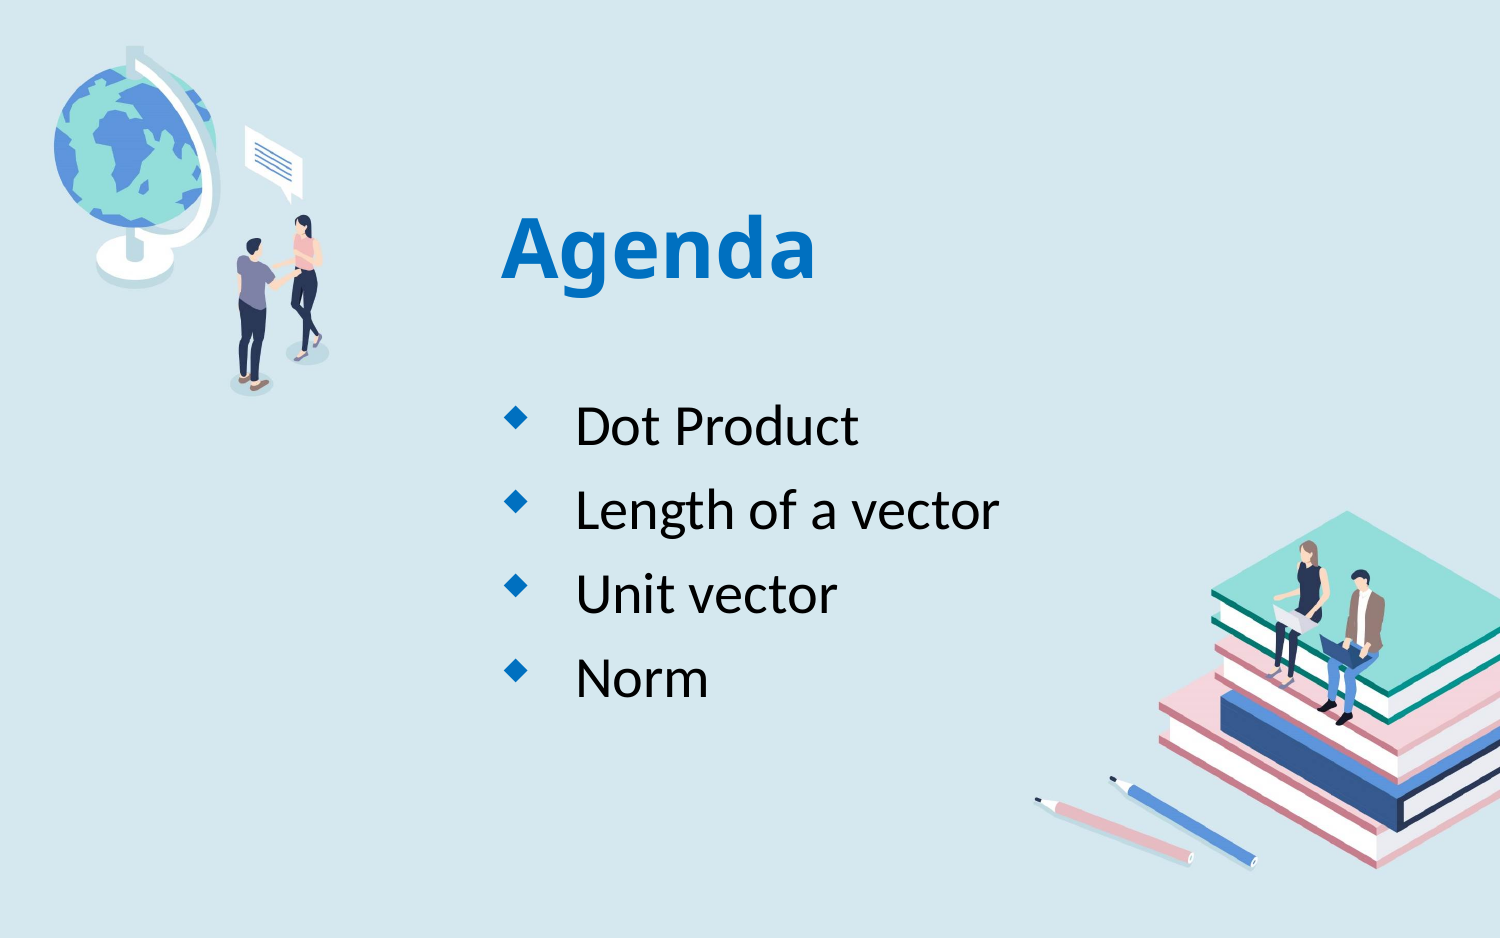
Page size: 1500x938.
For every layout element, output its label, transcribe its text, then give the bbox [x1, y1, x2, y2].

picture [0, 0, 391, 938]
picture [1012, 0, 1500, 938]
text_box Agenda [486, 199, 1313, 338]
text_box Dot Product Length of a vector Unit vector Norm [486, 379, 1149, 717]
